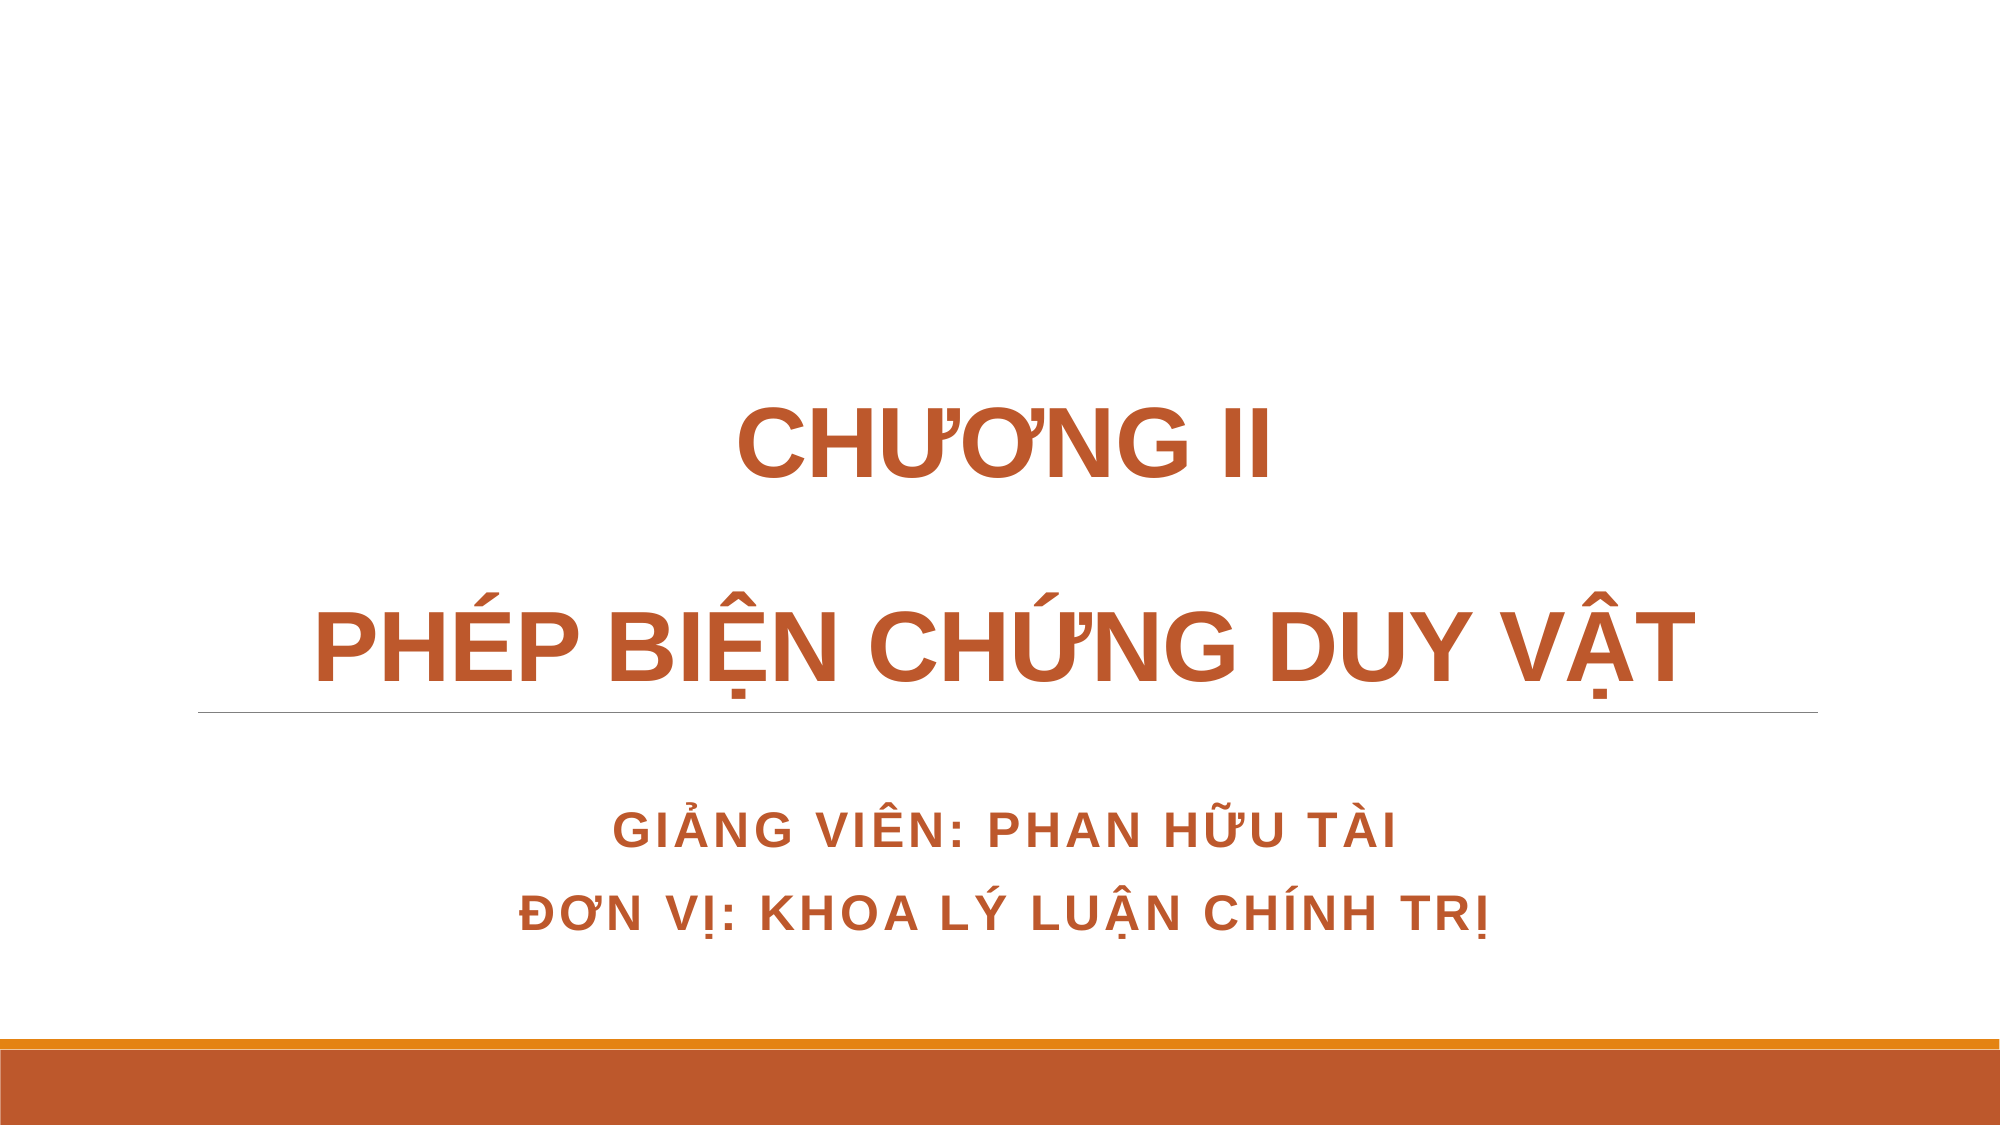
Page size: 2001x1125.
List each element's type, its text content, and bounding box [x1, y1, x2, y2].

title CHƯƠNG II PHÉP BIỆN CHỨNG DUY VẬT [180, 124, 1830, 710]
subtitle GIẢNG VIÊN: phan hữu tài Đơn vị: khoa lý luận chính trị [180, 796, 1830, 984]
